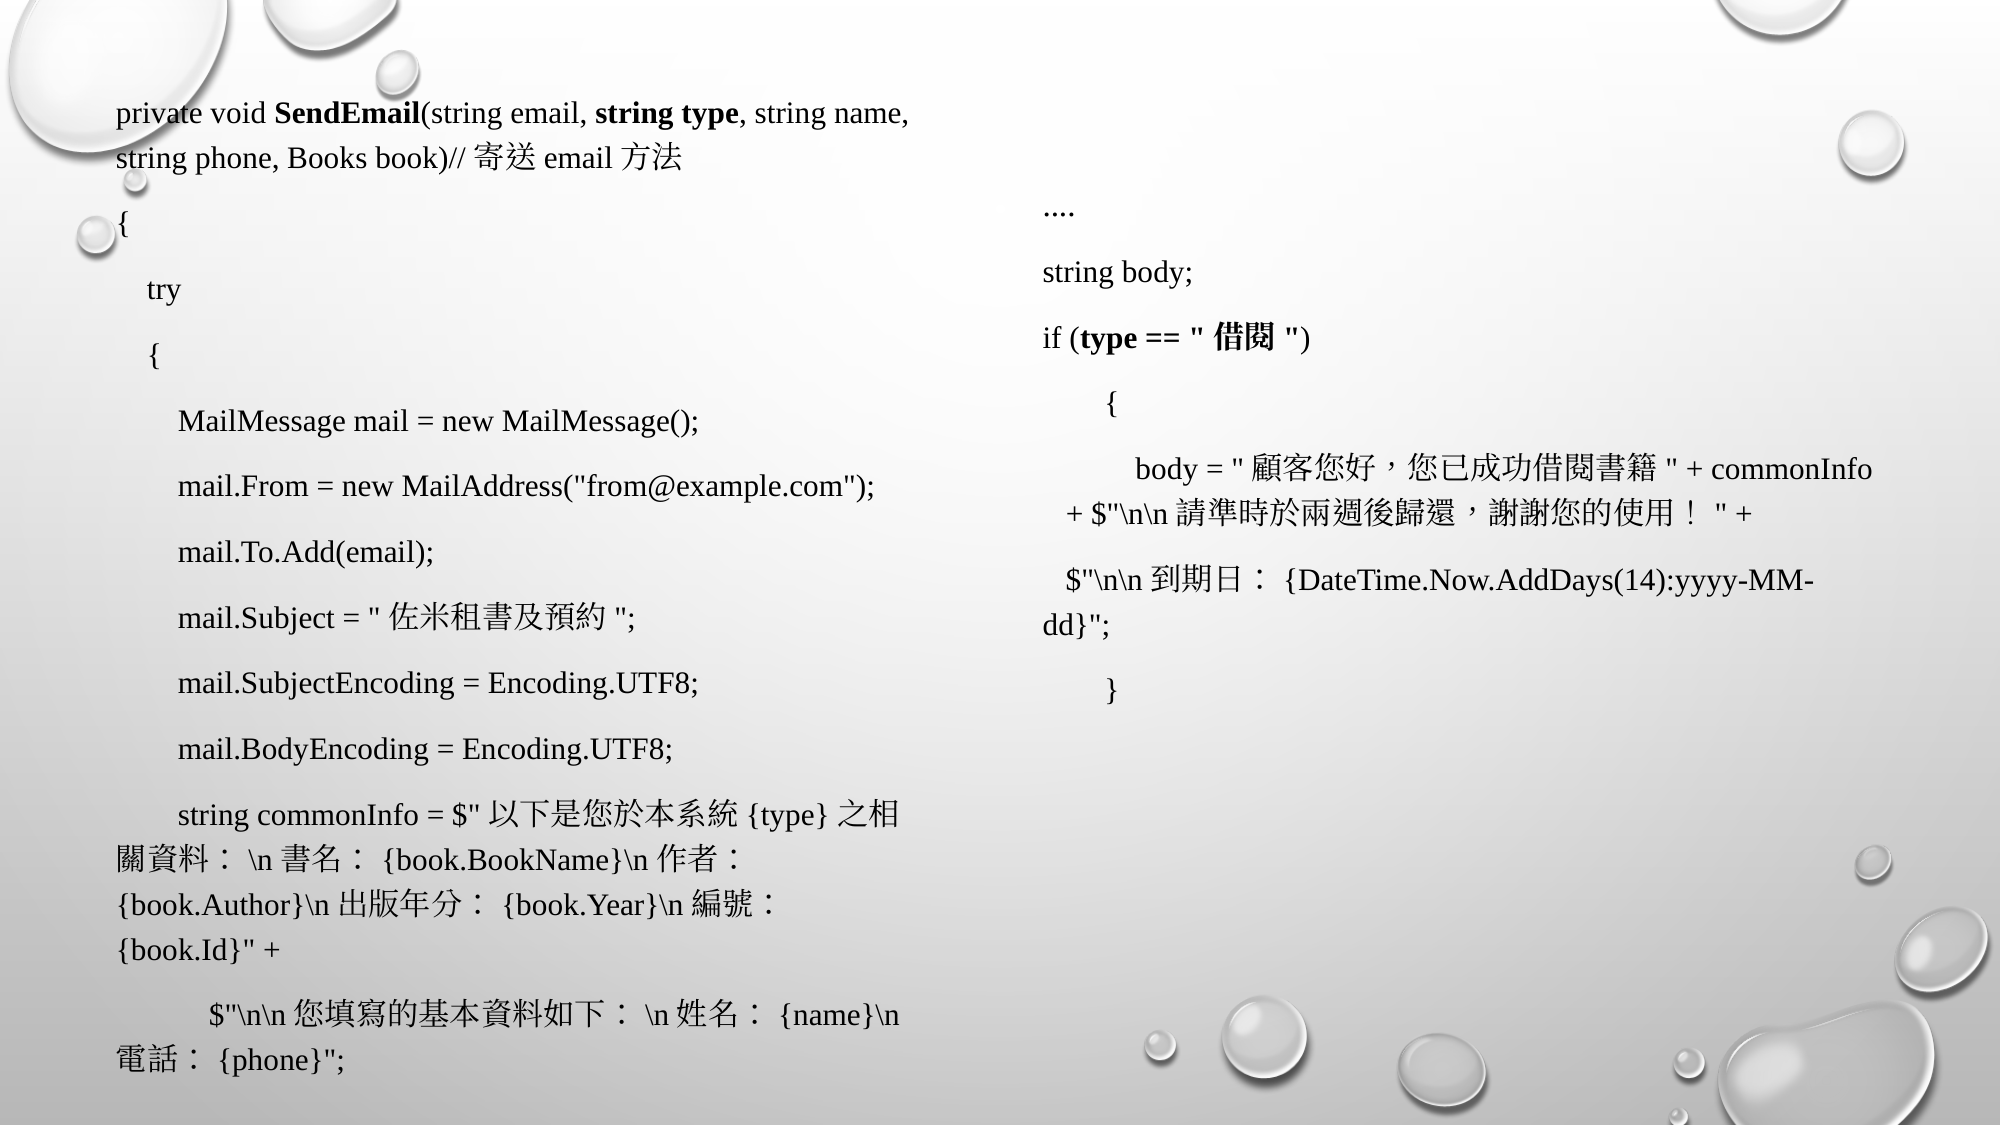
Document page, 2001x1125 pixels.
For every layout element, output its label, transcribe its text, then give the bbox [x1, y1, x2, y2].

picture [0, 0, 2000, 1125]
list private void SendEmail(string email, string type, string name, string phone, Books book)//寄送email方法 { try { MailMessage mail = new MailMessage(); mail.From = new MailAddress("from@example.com"); mail.To.Add(email); mail.Subject = "佐米租書及預約"; mail.SubjectEncoding = Encoding.UTF8; mail.BodyEncoding = Encoding.UTF8; string commonInfo = $"以下是您於本系統{type}之相關資料：\n書名：{book.BookName}\n作者：{book.Author}\n出版年分：{book.Year}\n編號：{book.Id}" + $"\n\n您填寫的基本資料如下：\n姓名：{name}\n電話：{phone}"; [100, 77, 939, 1073]
list .... string body; if (type == "借閱") { body = "顧客您好，您已成功借閱書籍" + commonInfo + $"\n\n請準時於兩週後歸還，謝謝您的使用！" + $"\n\n到期日：{DateTime.Now.AddDays(14):yyyy-MM-dd}"; } [1027, 167, 1891, 855]
